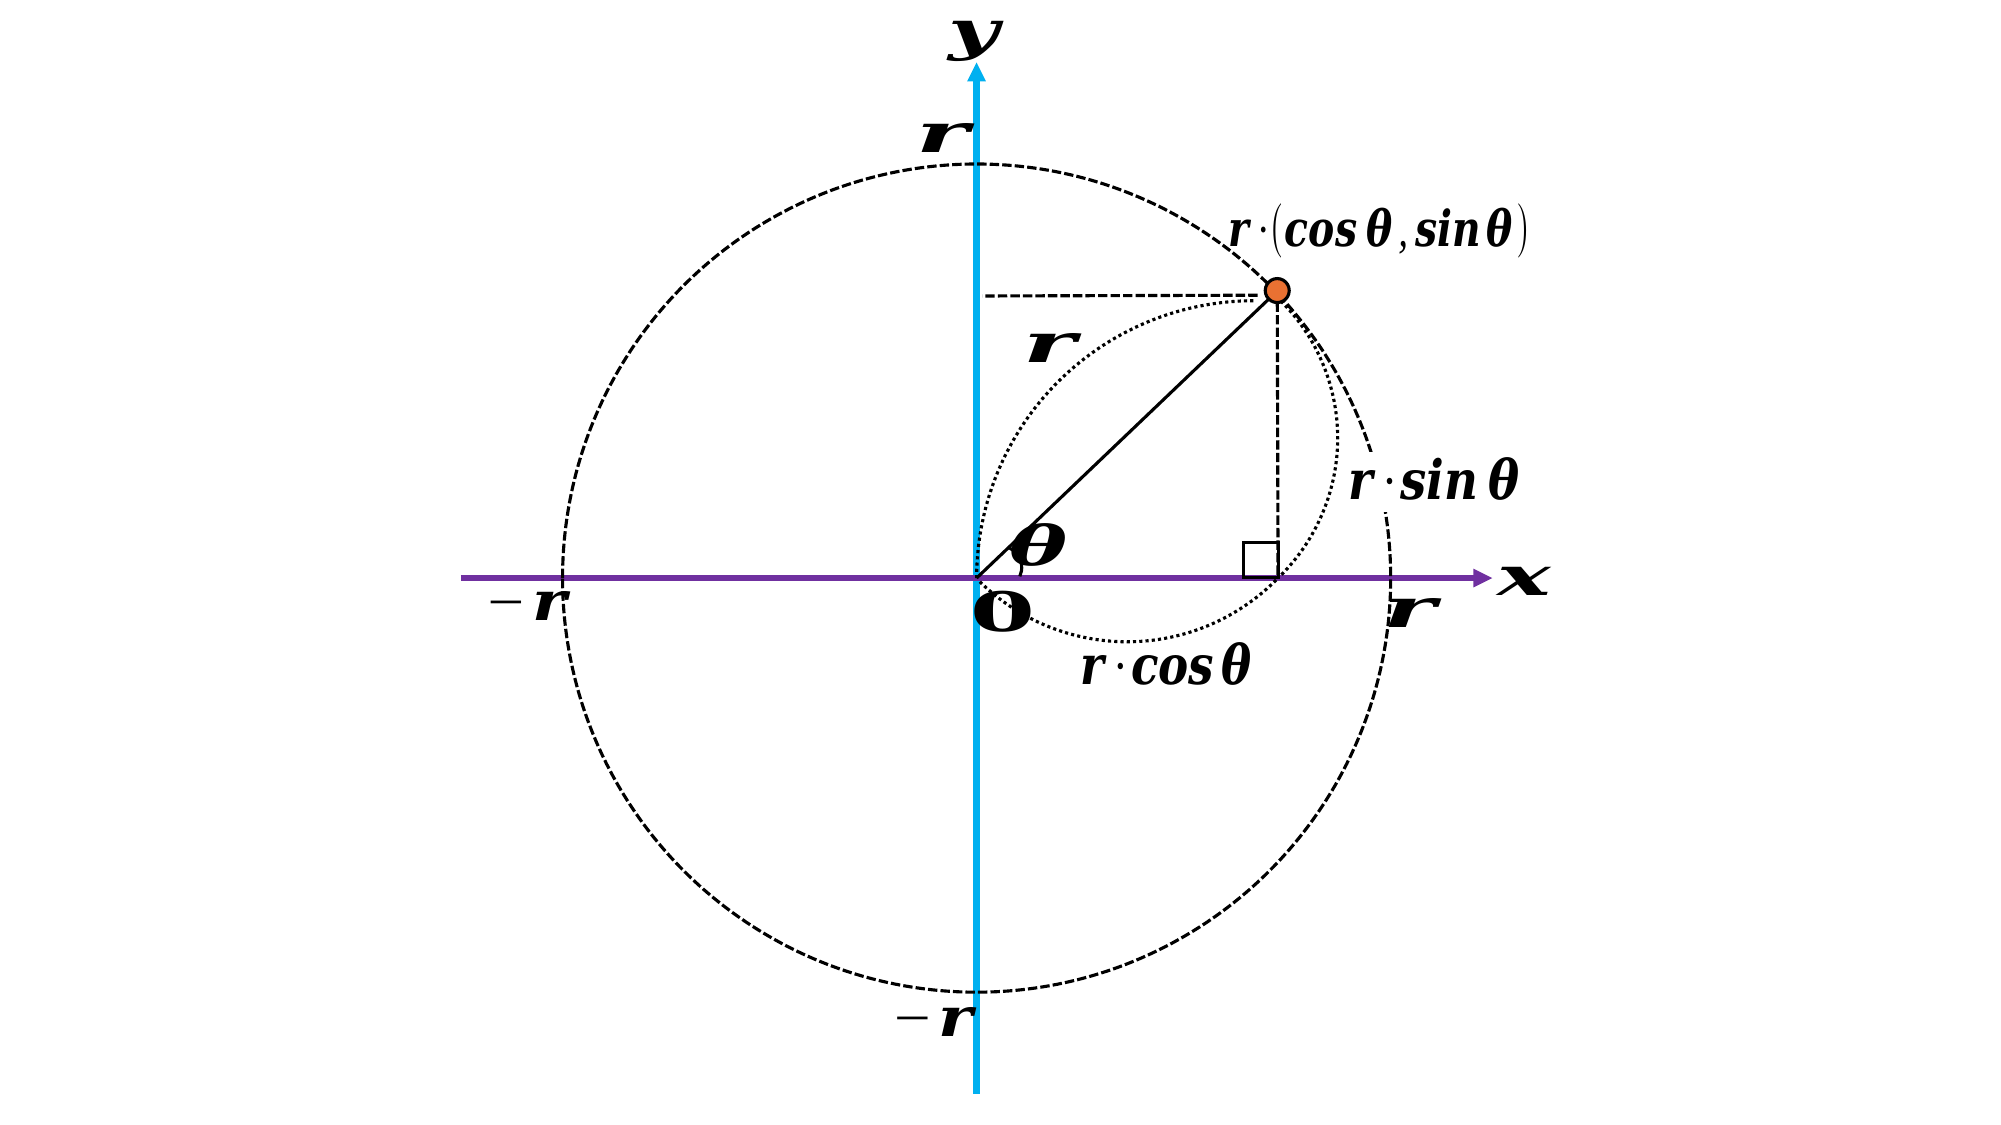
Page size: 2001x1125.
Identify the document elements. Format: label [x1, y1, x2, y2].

text_box [560, 162, 976, 994]
text_box [1279, 299, 1340, 576]
text_box [978, 573, 1278, 644]
text_box [976, 298, 1270, 579]
text_box [978, 301, 1393, 994]
text_box [1121, 188, 1267, 298]
text_box [1270, 305, 1276, 571]
text_box [1263, 276, 1291, 304]
text_box [978, 162, 1118, 298]
text_box [432, 0, 1559, 1125]
text_box [1270, 566, 1276, 578]
